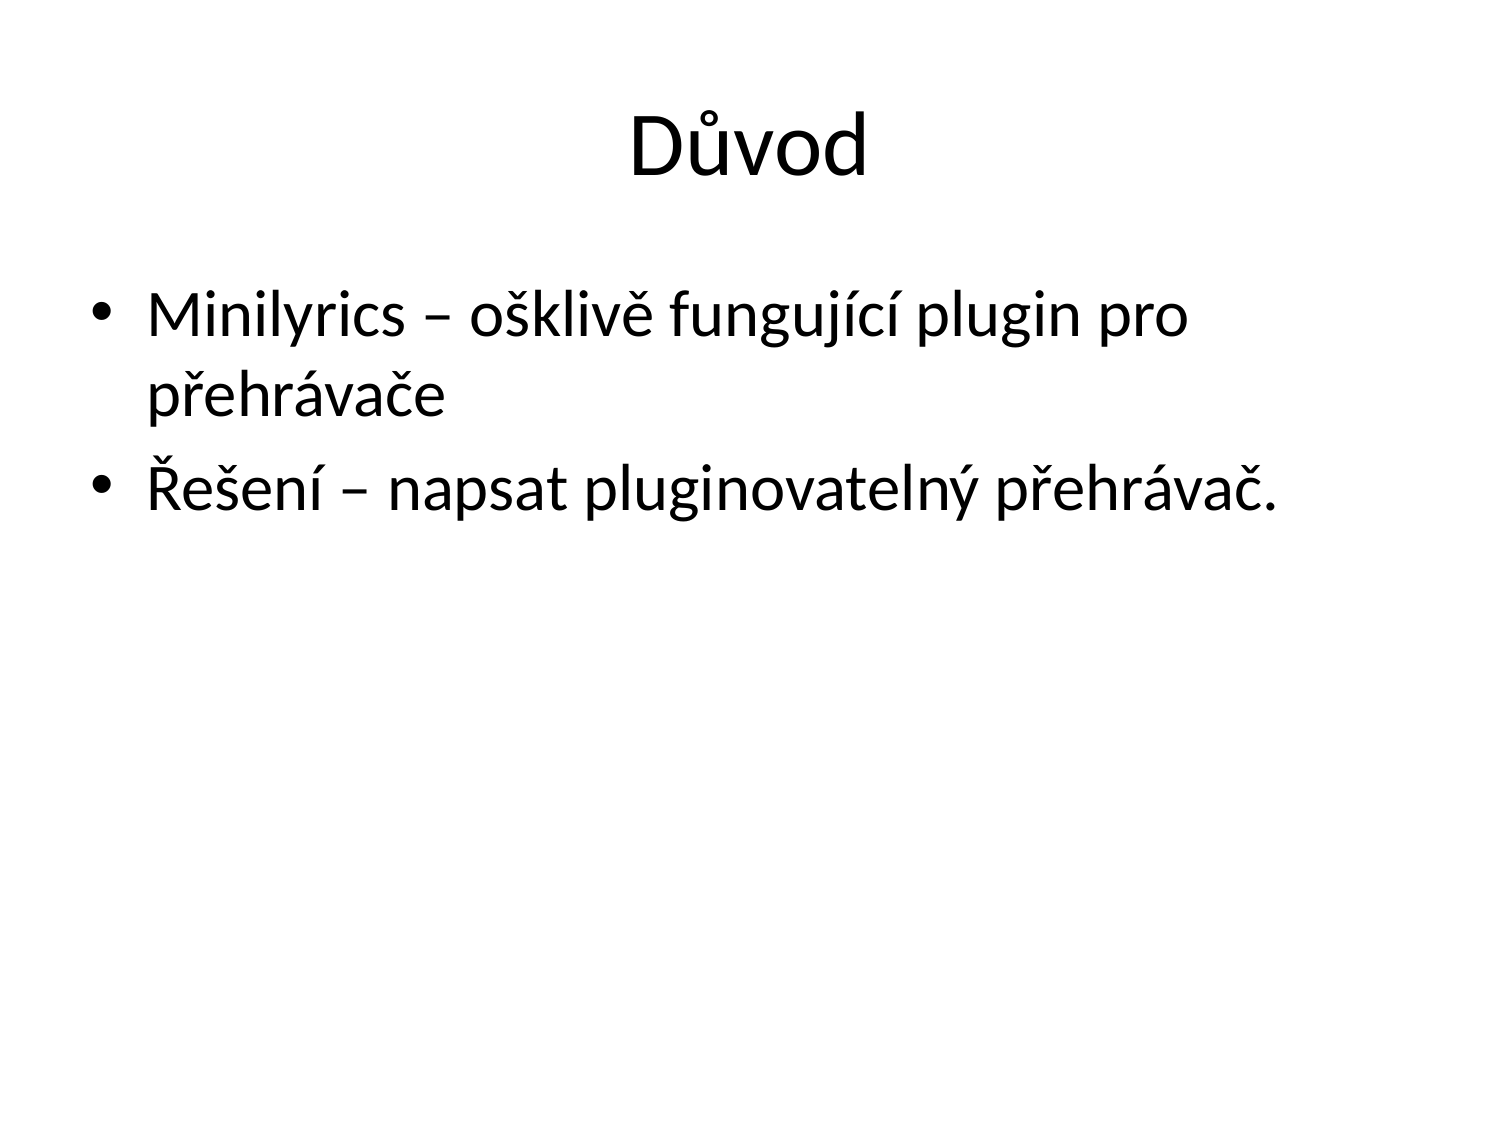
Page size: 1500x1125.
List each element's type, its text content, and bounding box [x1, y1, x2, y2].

title Důvod [75, 45, 1425, 233]
list Minilyrics – ošklivě fungující plugin pro přehrávače Řešení – napsat pluginovatelný přehrávač. [75, 262, 1425, 1005]
